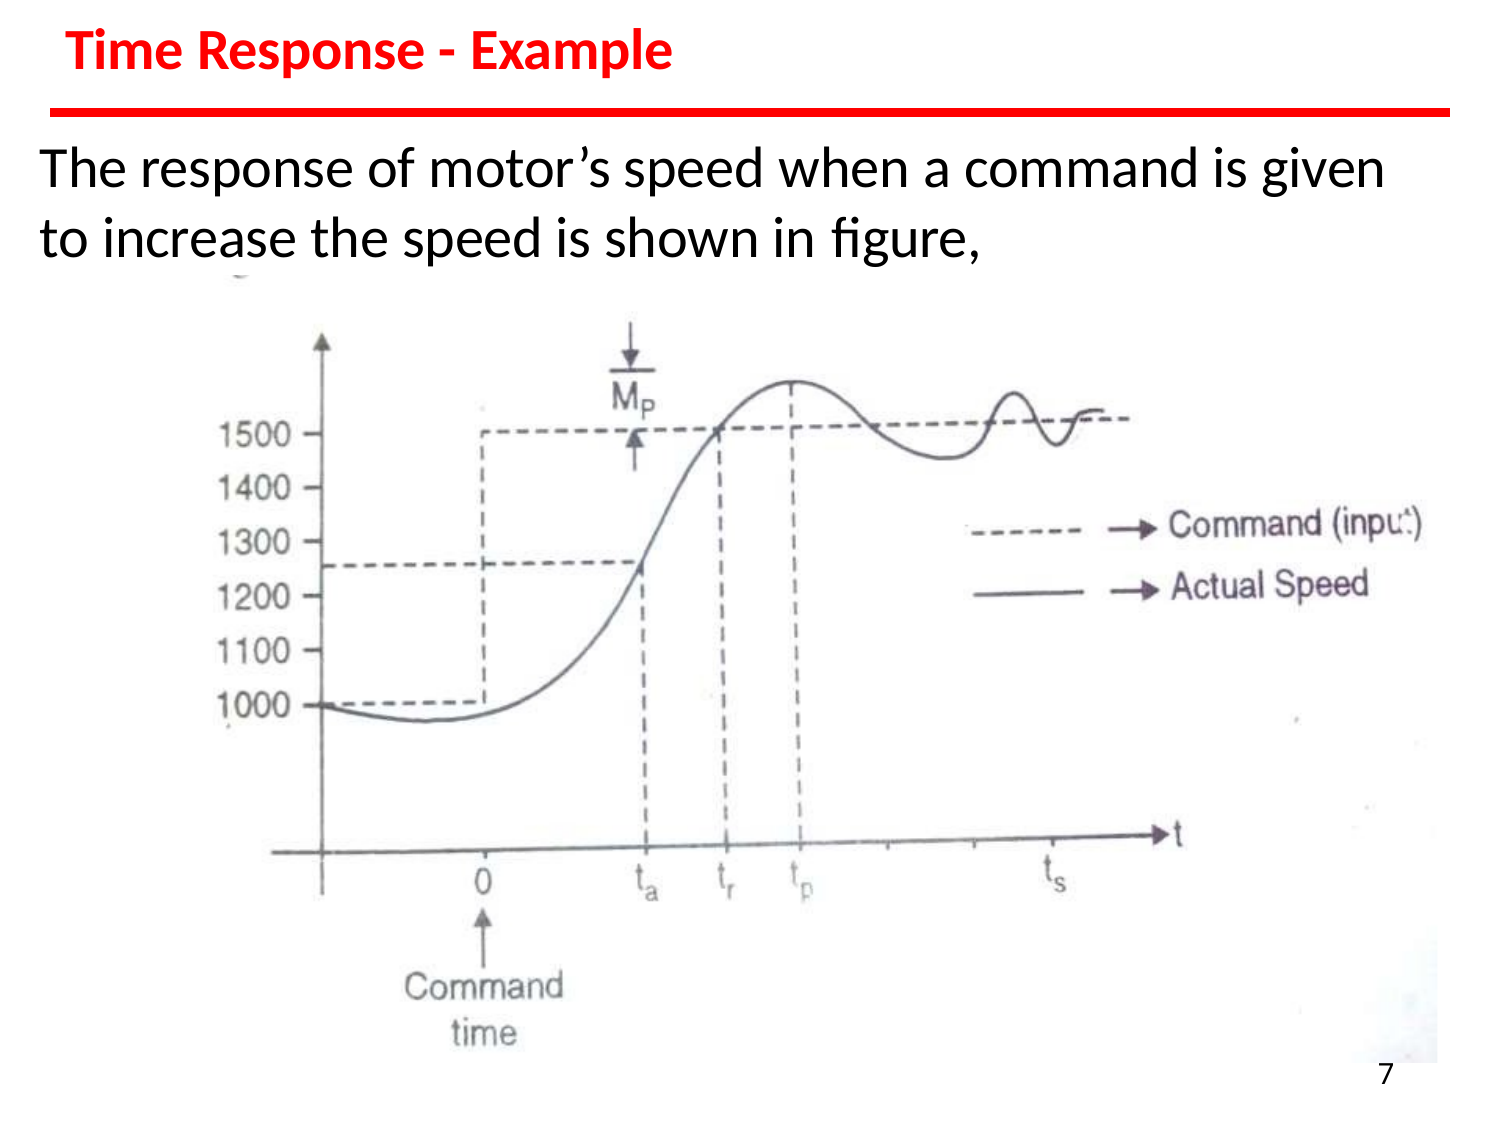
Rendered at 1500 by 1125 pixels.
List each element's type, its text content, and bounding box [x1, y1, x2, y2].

title Time Response - Example [62, 9, 682, 200]
text_box 7 [1371, 1052, 1417, 1095]
text_box [212, 275, 1438, 1063]
text_box The response of motor’s speed when a command is given to increase the speed is shown in figure, [37, 126, 1462, 269]
